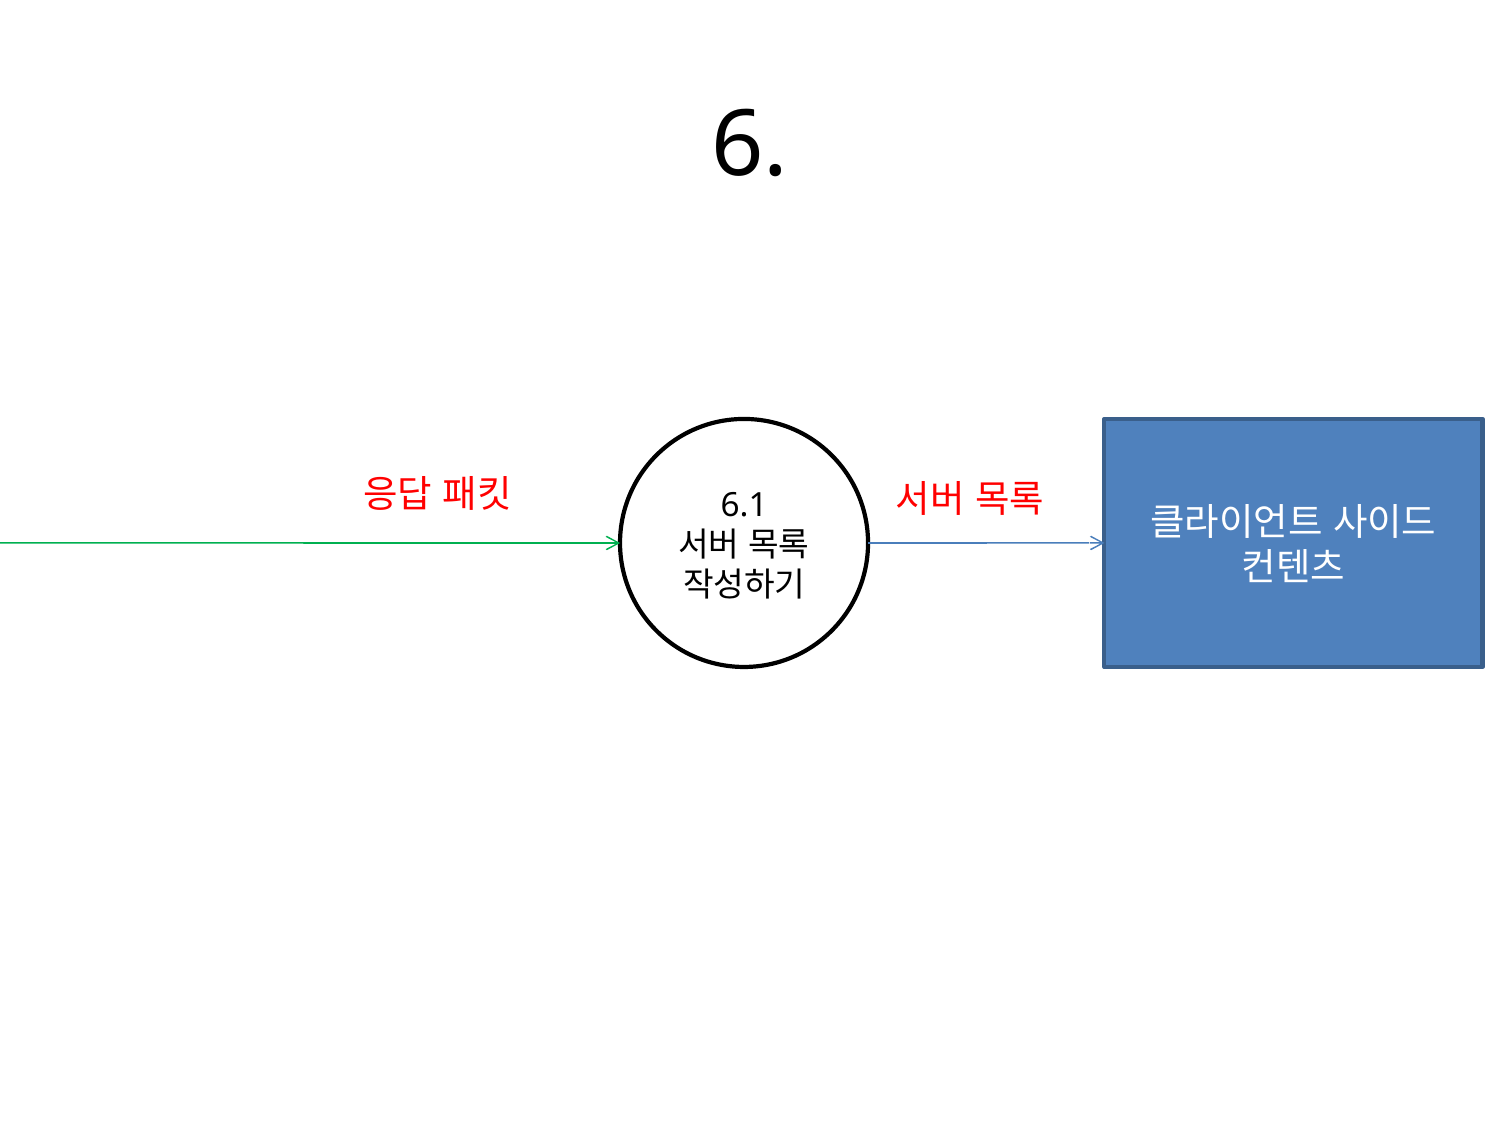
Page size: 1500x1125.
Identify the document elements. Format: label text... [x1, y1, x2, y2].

text_box 응답 패킷 [348, 462, 573, 523]
text_box 서버 목록 [880, 467, 1106, 527]
text_box 6.1 서버 목록 작성하기 [617, 416, 871, 670]
title 6. [75, 45, 1425, 233]
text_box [867, 542, 1105, 546]
text_box 클라이언트 사이드 컨텐츠 [1102, 417, 1485, 669]
